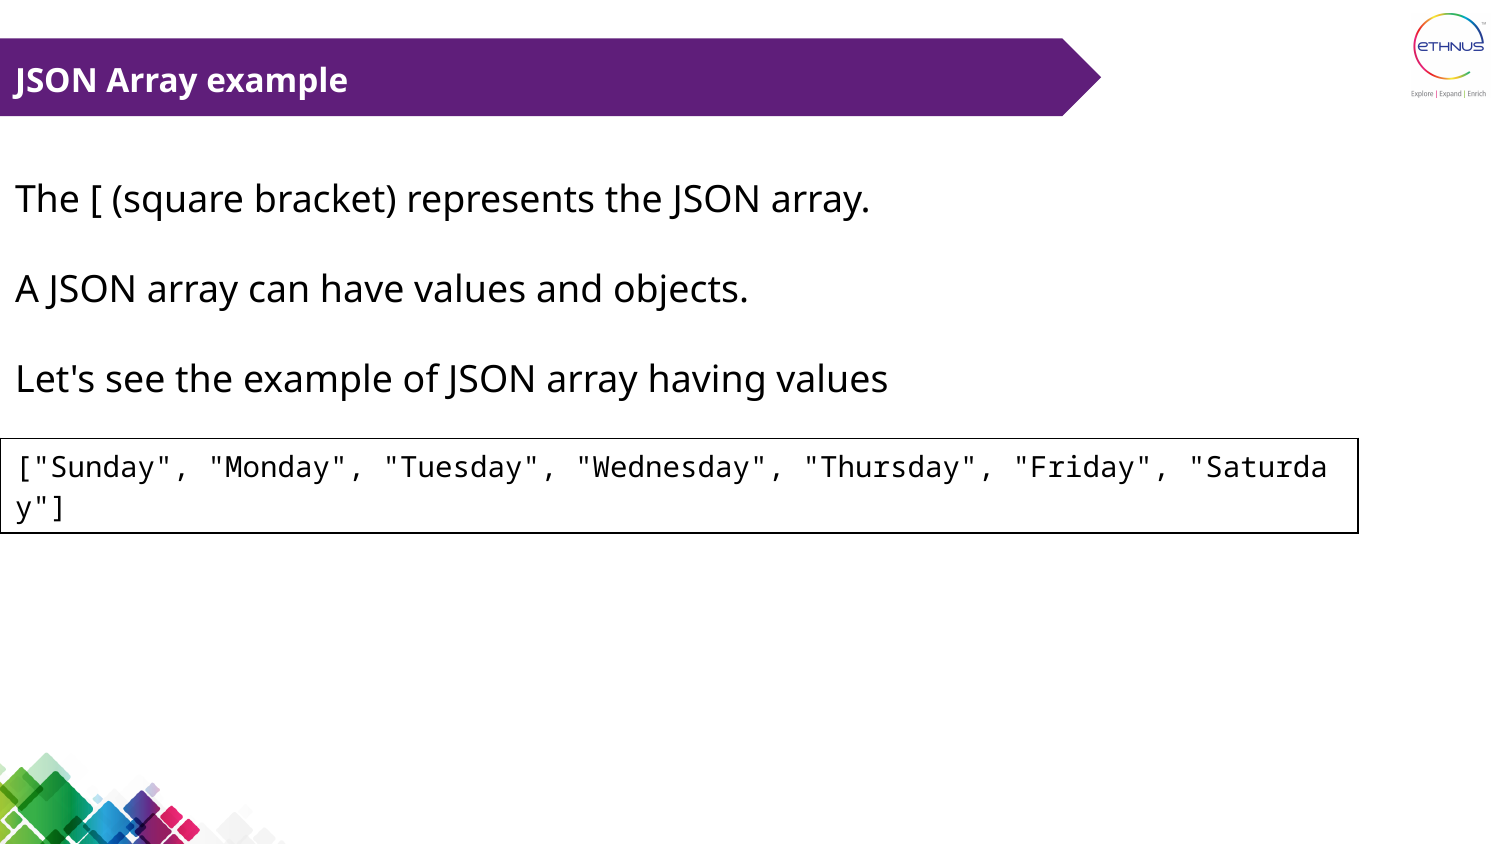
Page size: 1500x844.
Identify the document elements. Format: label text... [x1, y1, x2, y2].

picture [1411, 12, 1491, 99]
text_box JSON Array example [0, 44, 881, 136]
picture [0, 744, 413, 844]
text_box [0, 38, 1102, 117]
table_header ["Sunday", "Monday", "Tuesday", "Wednesday", "Thursday", "Friday", "Saturday"] [1, 439, 1357, 532]
text_box The [ (square bracket) represents the JSON array. A JSON array can have values and objects. Let's see the example of JSON array having values [0, 168, 1401, 411]
